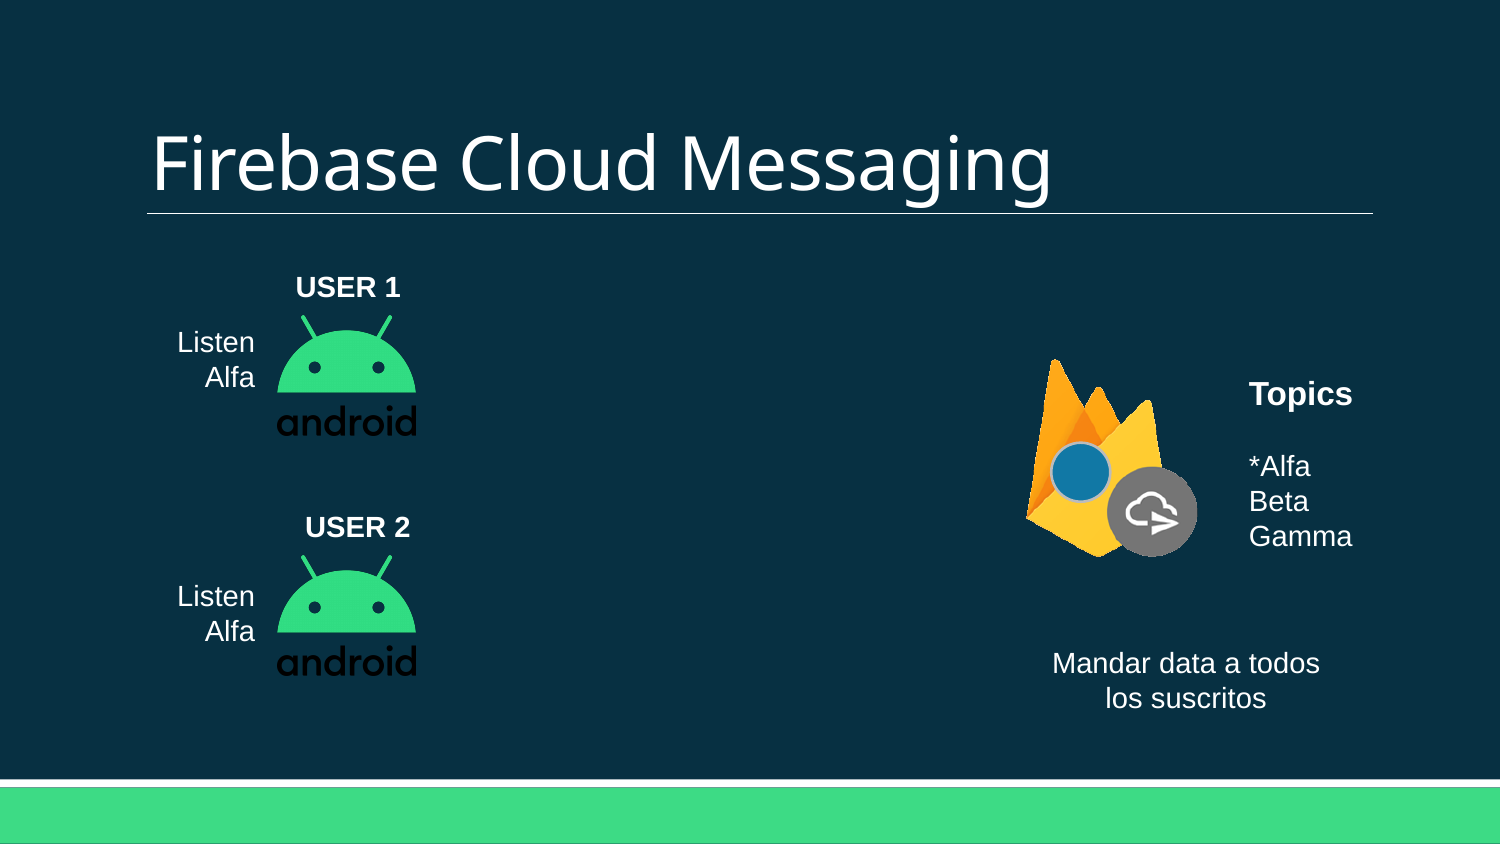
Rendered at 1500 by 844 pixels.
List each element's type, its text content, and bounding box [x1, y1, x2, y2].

picture [1012, 350, 1208, 572]
title Firebase Cloud Messaging [135, 35, 1373, 214]
text_box Listen Alfa [119, 569, 270, 655]
text_box Mandar data a todos los suscritos [1016, 636, 1356, 722]
picture [276, 555, 416, 677]
picture [276, 315, 416, 437]
text_box USER 2 [290, 501, 426, 551]
text_box Listen Alfa [119, 315, 270, 401]
text_box Topics *Alfa Beta Gamma [1234, 365, 1385, 560]
text_box USER 1 [280, 260, 417, 311]
